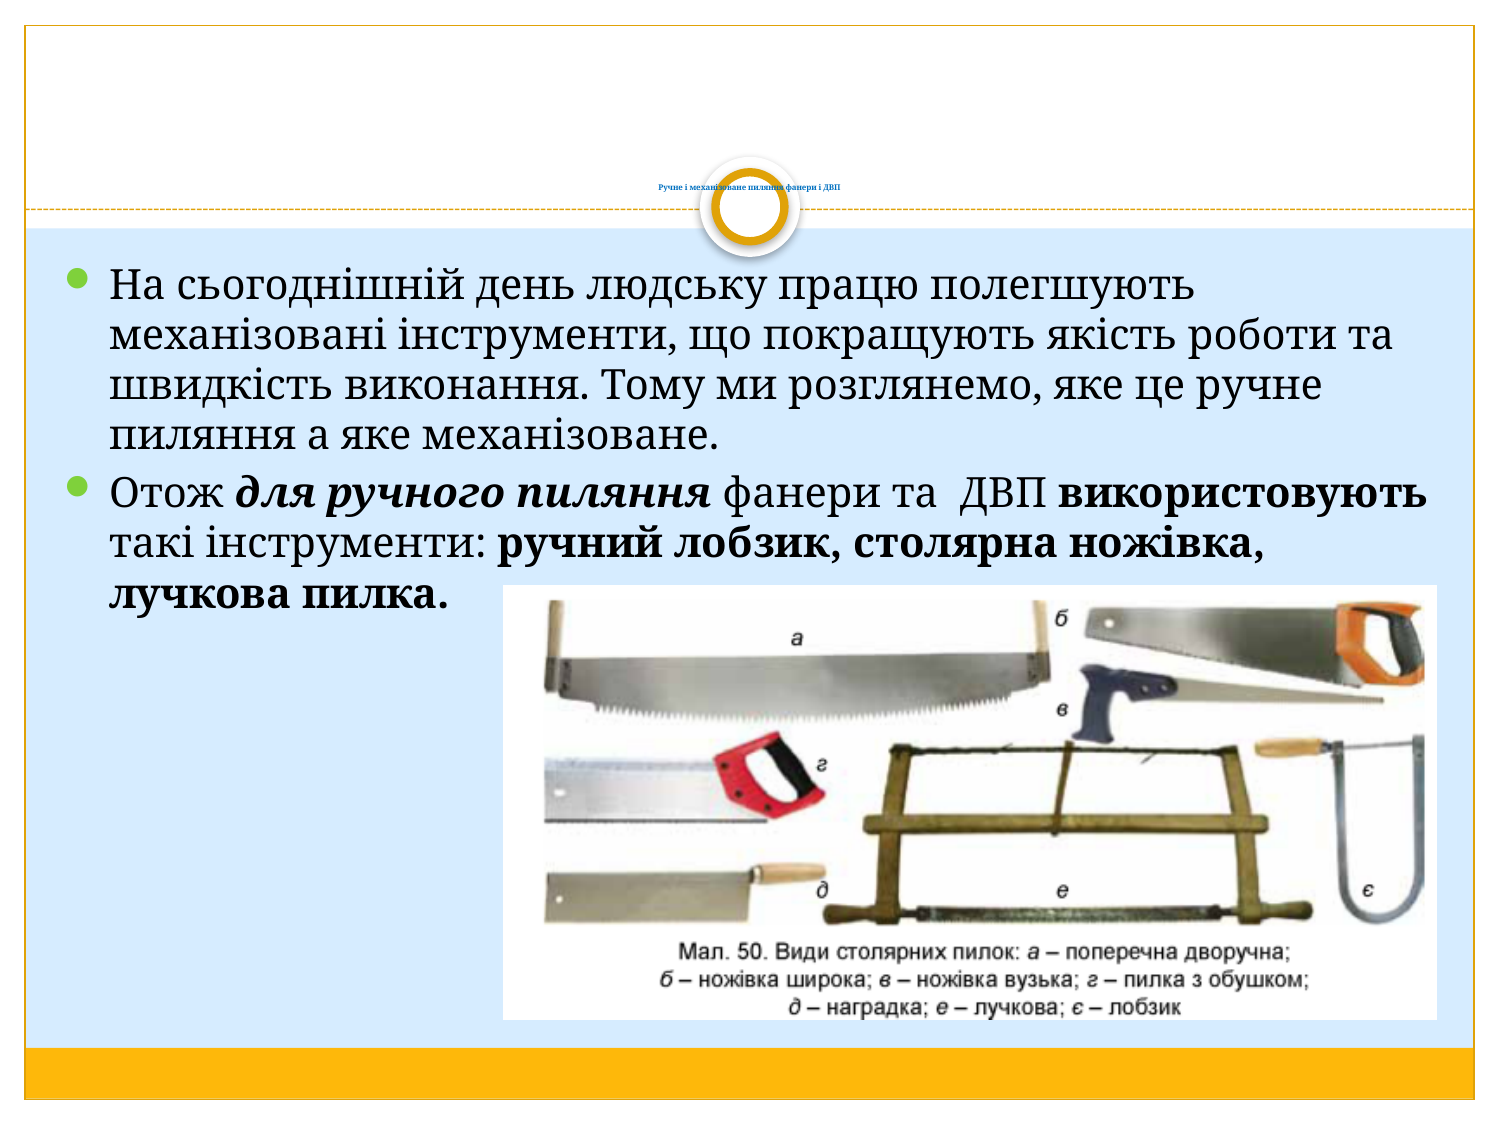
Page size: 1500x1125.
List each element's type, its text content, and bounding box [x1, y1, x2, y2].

title Ручне і механізоване пиляння фанери і ДВП [49, 0, 1450, 211]
list На сьогоднішній день людську працю полегшують механізовані інструменти, що покращують якість роботи та швидкість виконання. Тому ми розглянемо, яке це ручне пиляння а яке механізоване. Отож для ручного пиляння фанери та ДВП використовують такі інструменти: ручний лобзик, столярна ножівка, лучкова пилка. [49, 250, 1445, 1001]
picture [503, 585, 1437, 1020]
